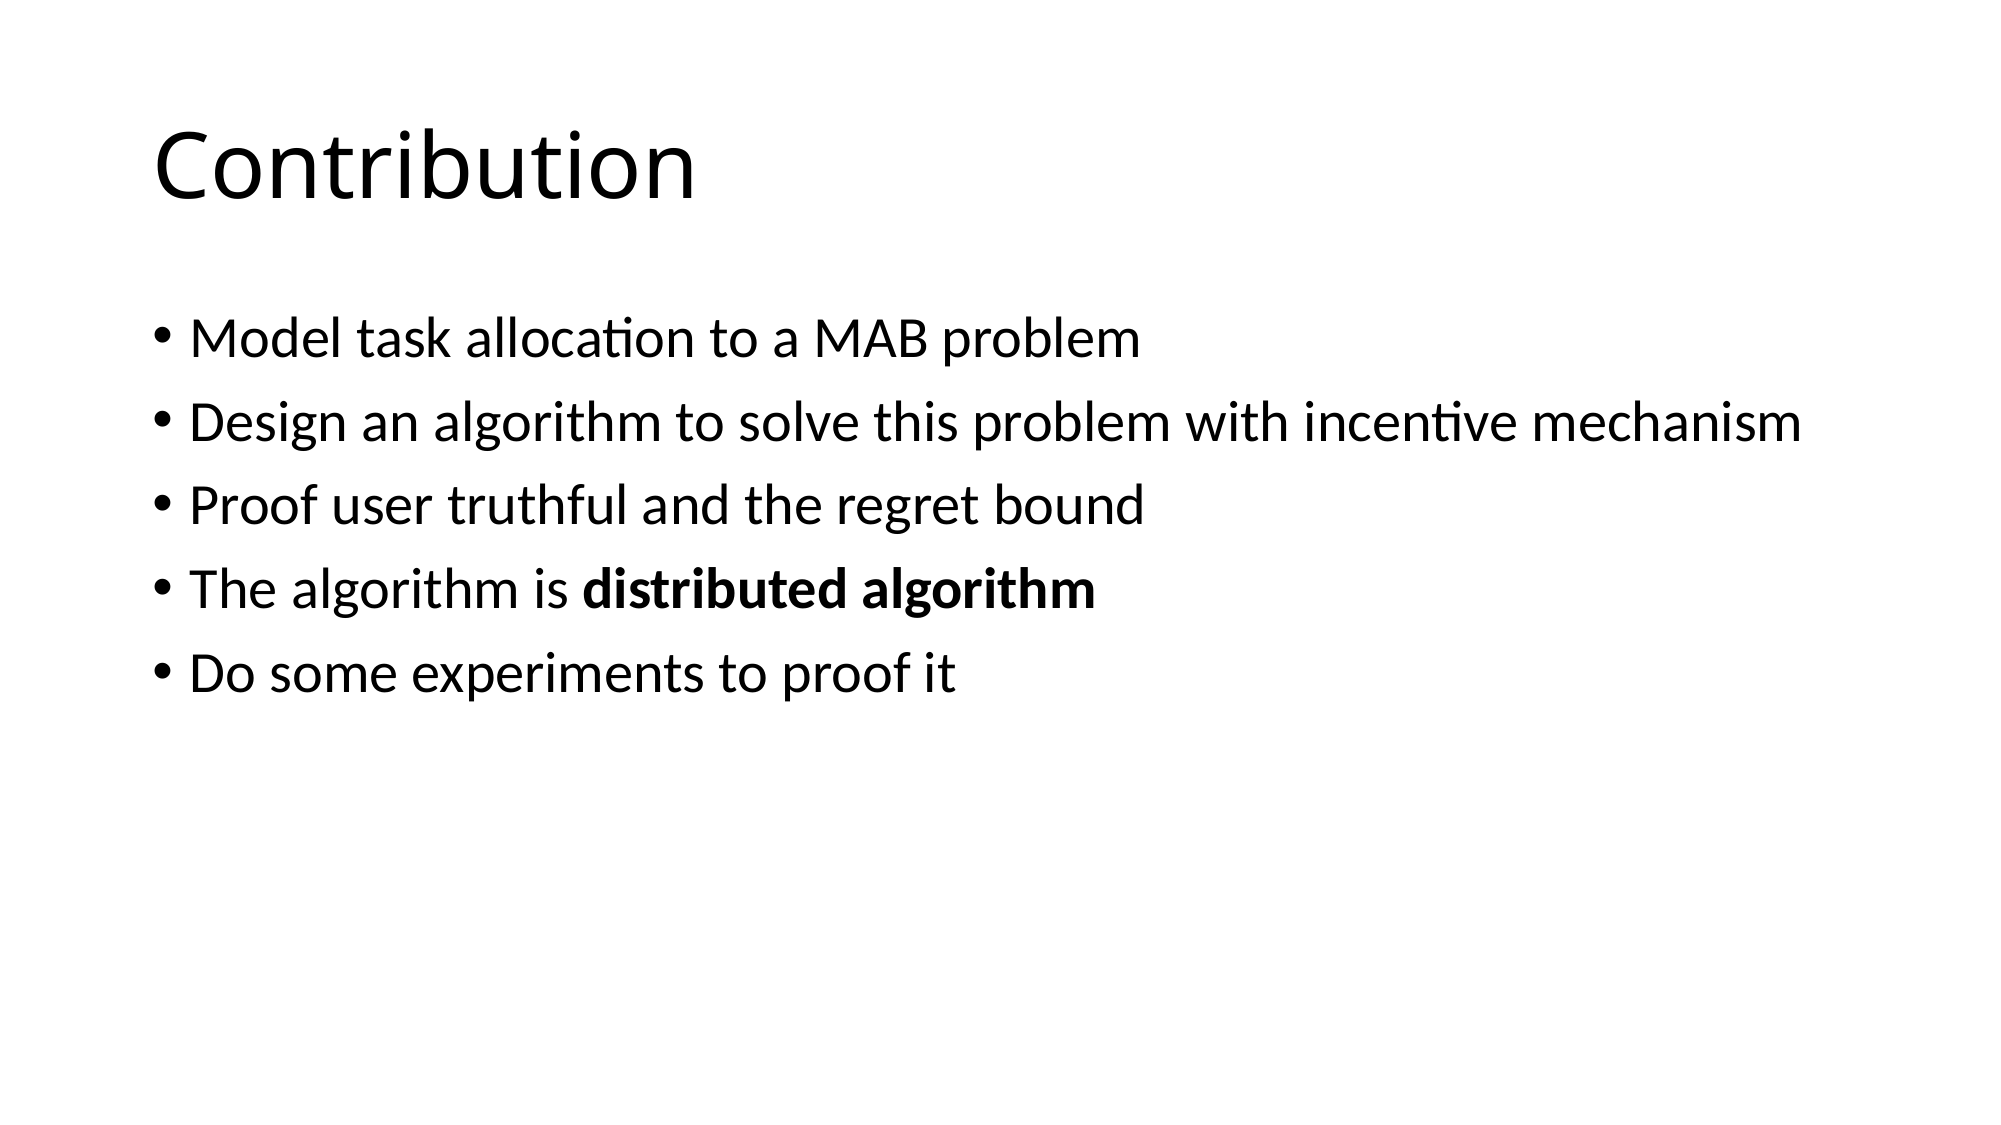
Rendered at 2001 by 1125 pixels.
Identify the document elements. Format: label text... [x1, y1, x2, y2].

title Contribution [137, 59, 1863, 278]
list Model task allocation to a MAB problem Design an algorithm to solve this problem with incentive mechanism Proof user truthful and the regret bound The algorithm is distributed algorithm Do some experiments to proof it [137, 299, 1863, 1014]
